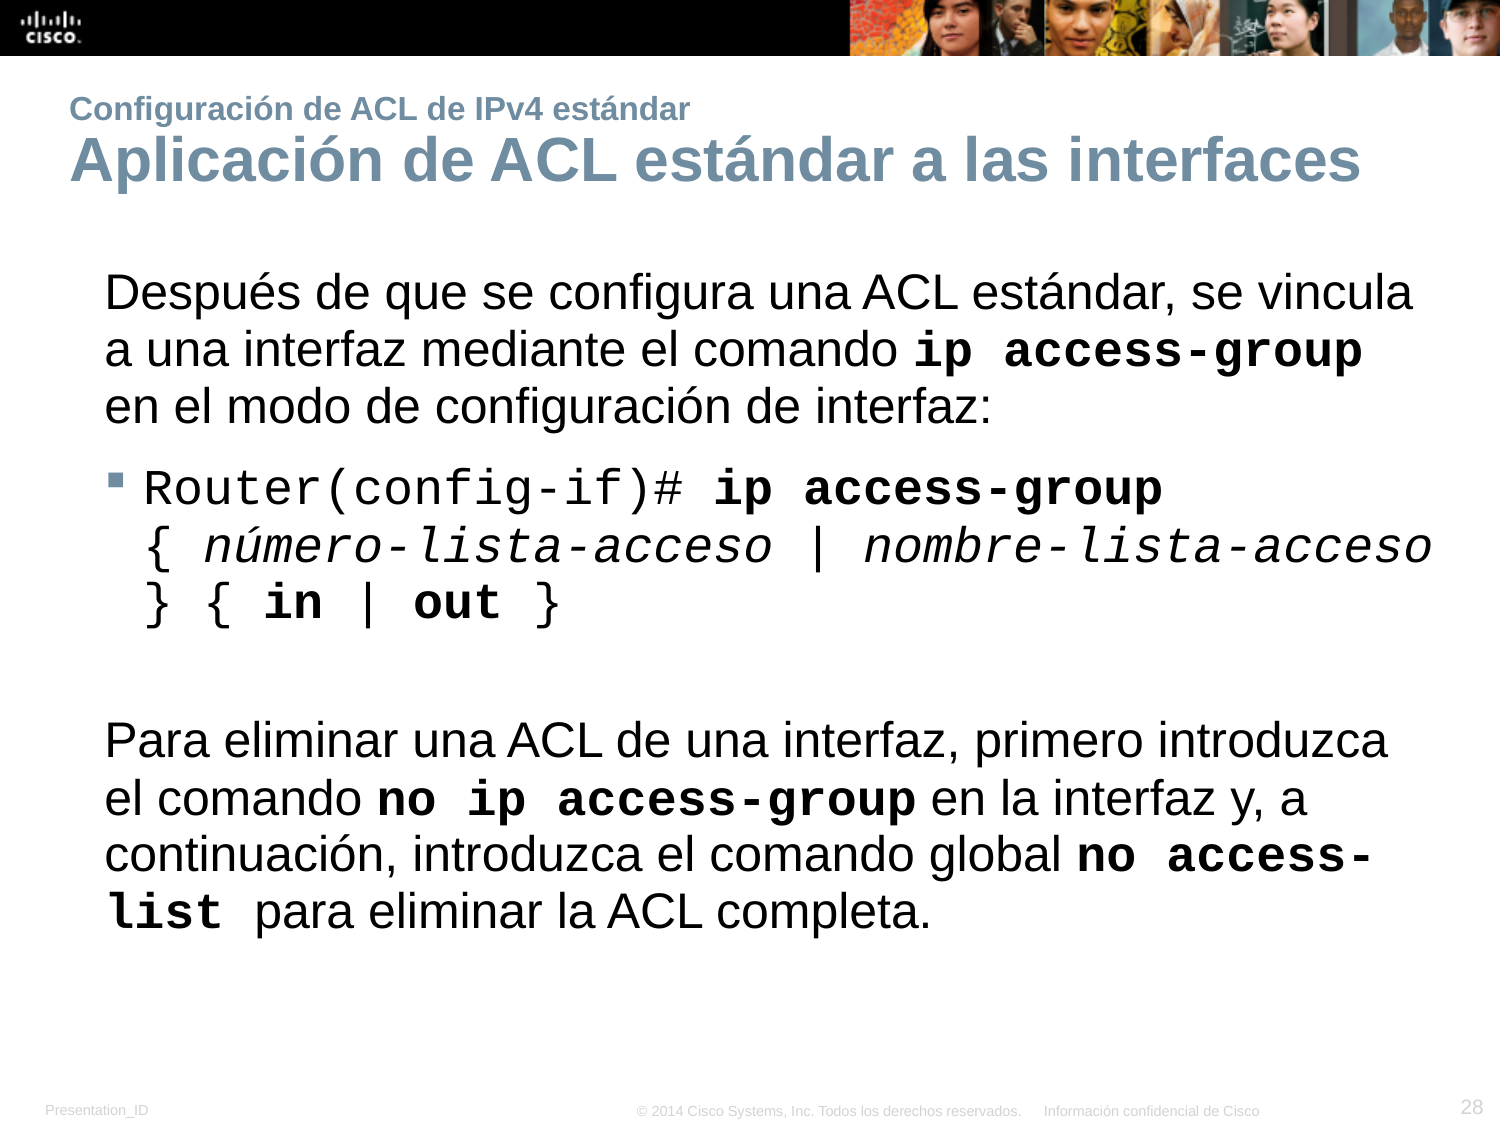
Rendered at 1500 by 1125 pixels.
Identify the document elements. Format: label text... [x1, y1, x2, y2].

list Después de que se configura una ACL estándar, se vincula a una interfaz mediante el comando ip access-group en el modo de configuración de interfaz: Router(config-if)# ip access-group { número-lista-acceso | nombre-lista-acceso } { in | out } Para eliminar una ACL de una interfaz, primero introduzca el comando no ip access-group en la interfaz y, a continuación, introduzca el comando global no access-list para eliminar la ACL completa. [90, 256, 1449, 977]
picture [0, 0, 1500, 56]
title Configuración de ACL de IPv4 estándar Aplicación de ACL estándar a las interfaces [55, 59, 1444, 203]
